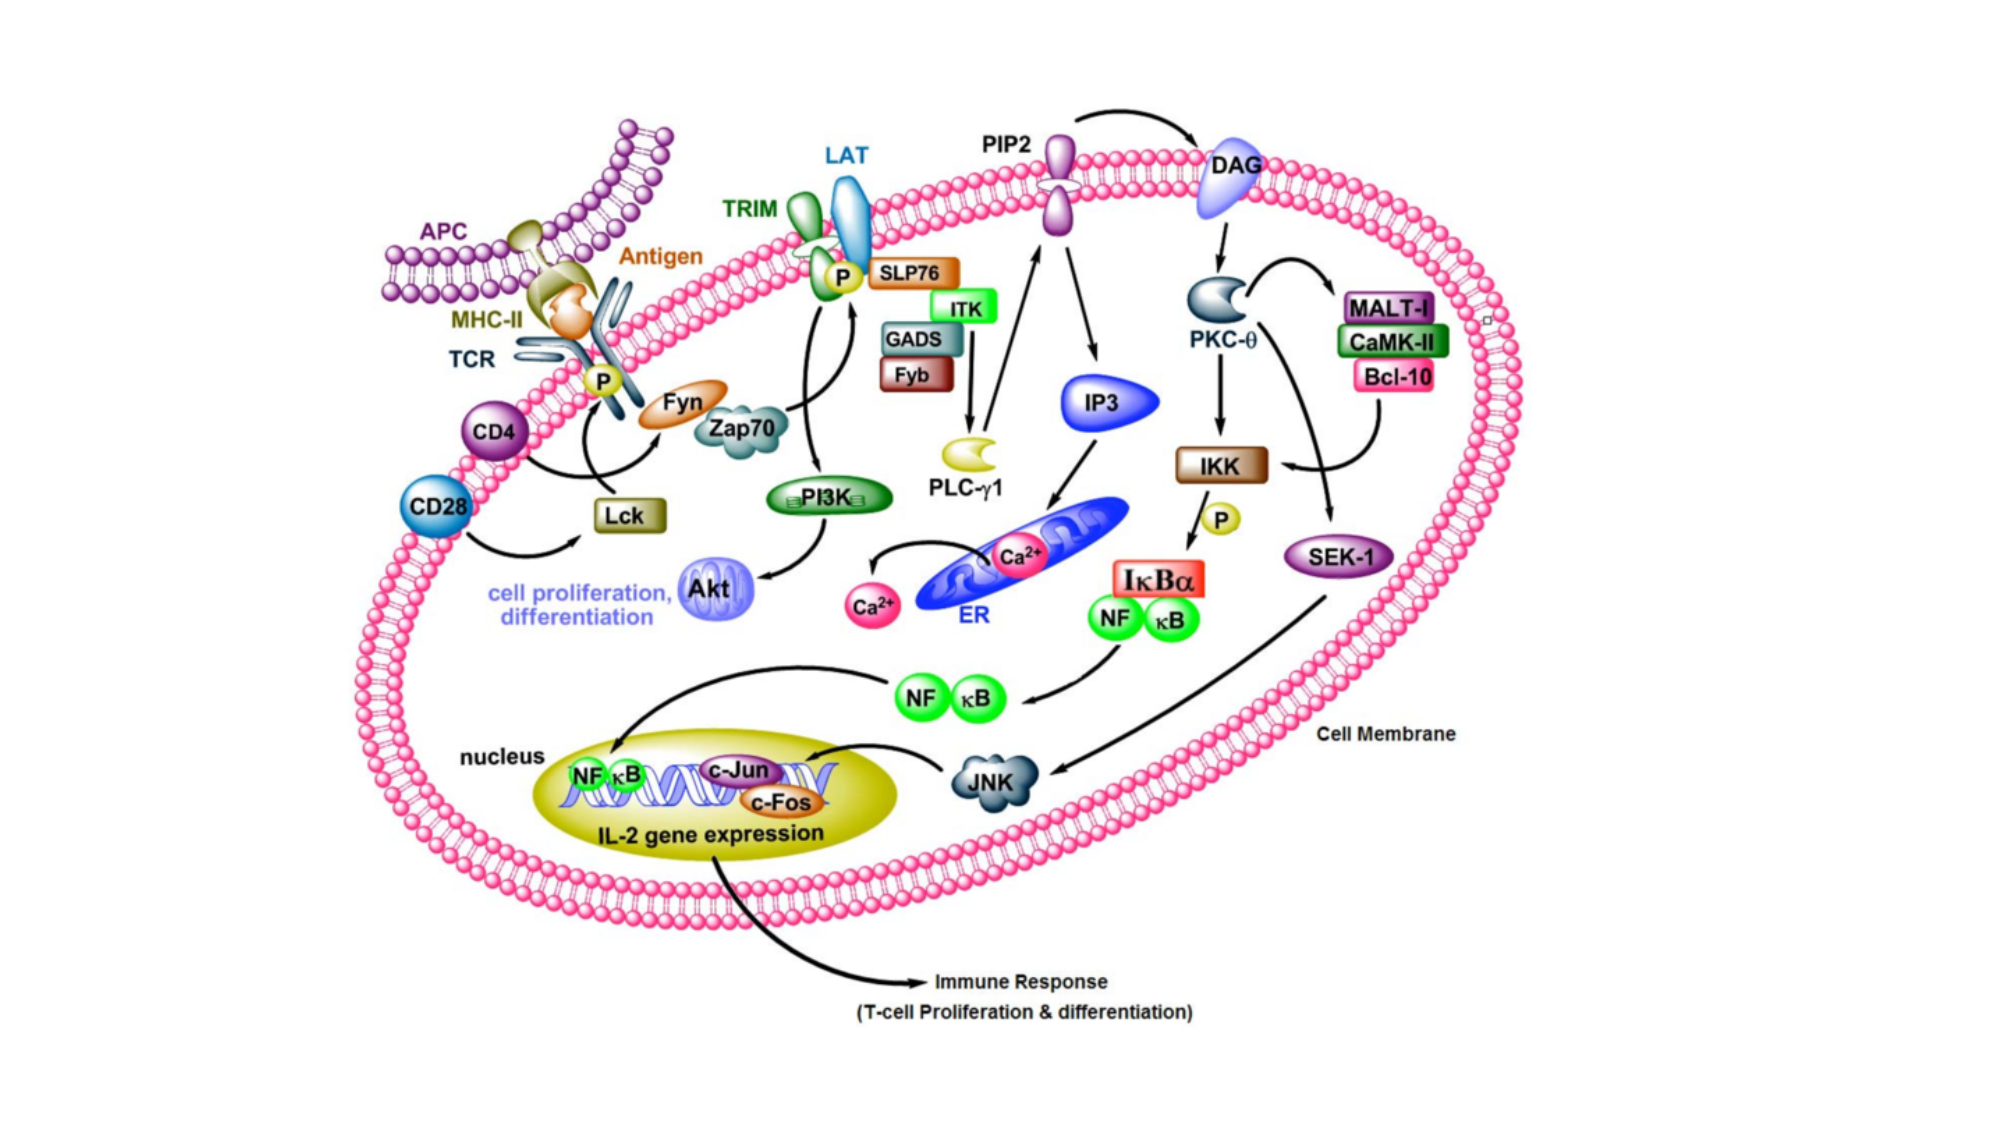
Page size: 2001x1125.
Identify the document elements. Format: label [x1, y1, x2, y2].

picture [348, 100, 1532, 1029]
